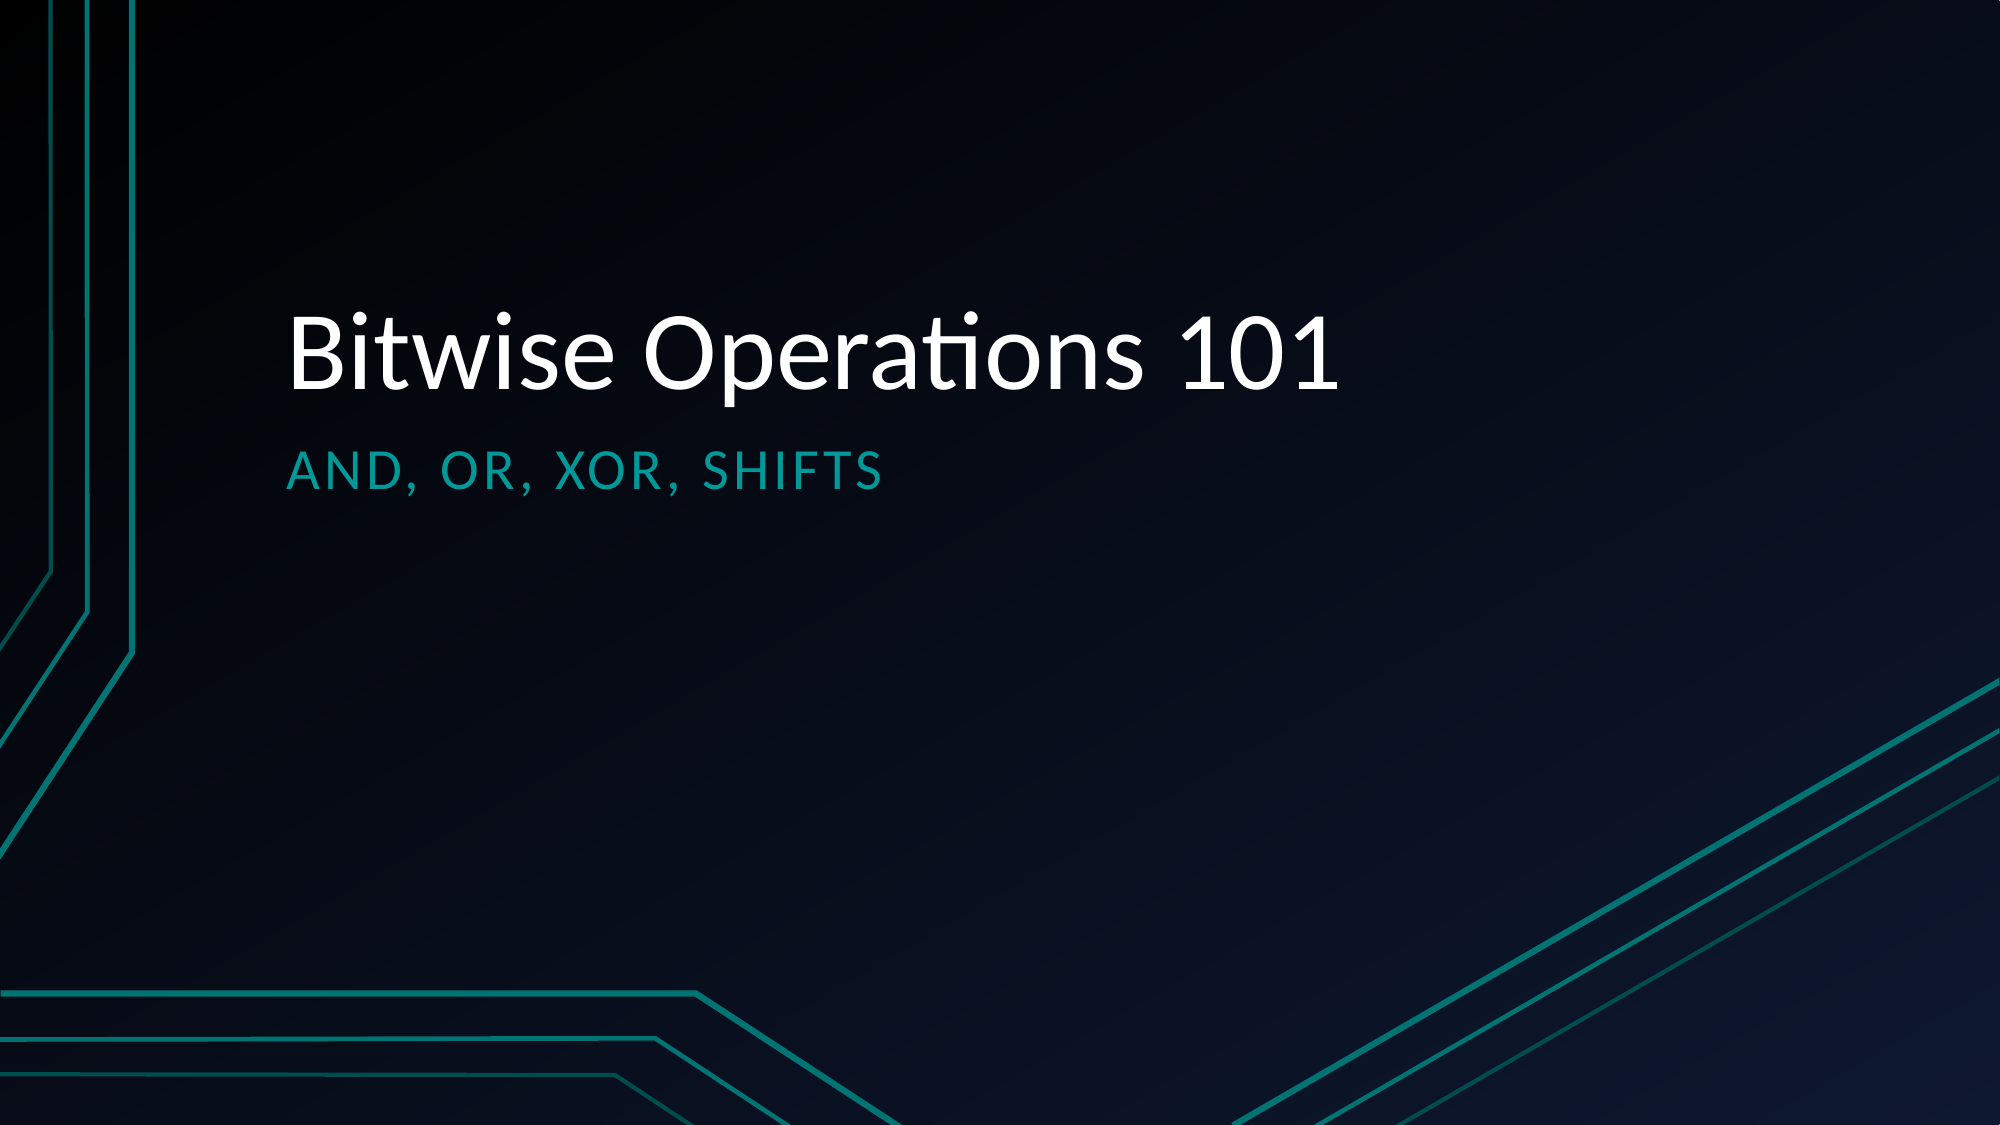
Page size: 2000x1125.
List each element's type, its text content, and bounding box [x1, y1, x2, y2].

subtitle AND, OR, XOR, Shifts [266, 429, 1700, 717]
title Bitwise Operations 101 [266, 95, 1700, 424]
